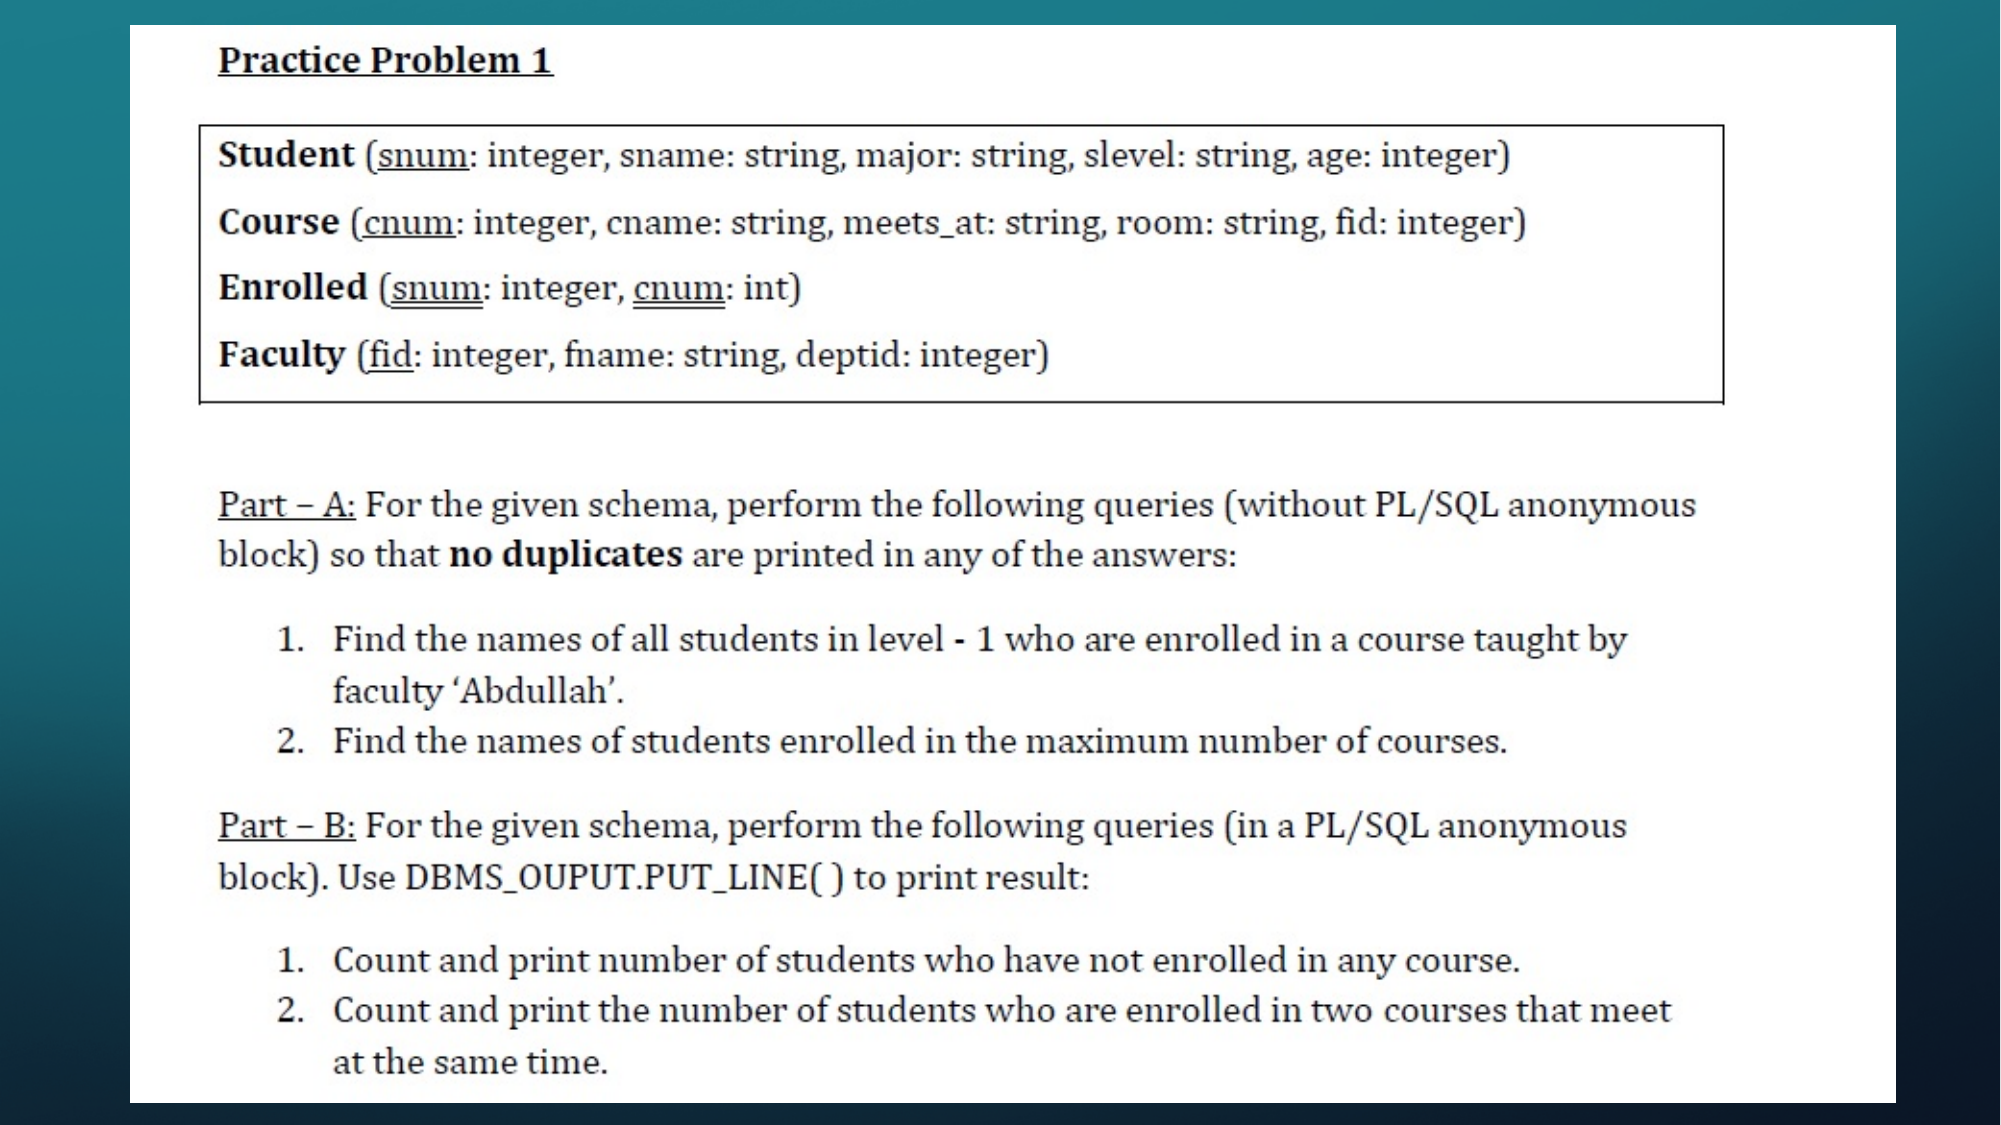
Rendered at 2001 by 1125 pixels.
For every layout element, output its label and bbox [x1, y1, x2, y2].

list [130, 25, 1896, 1104]
